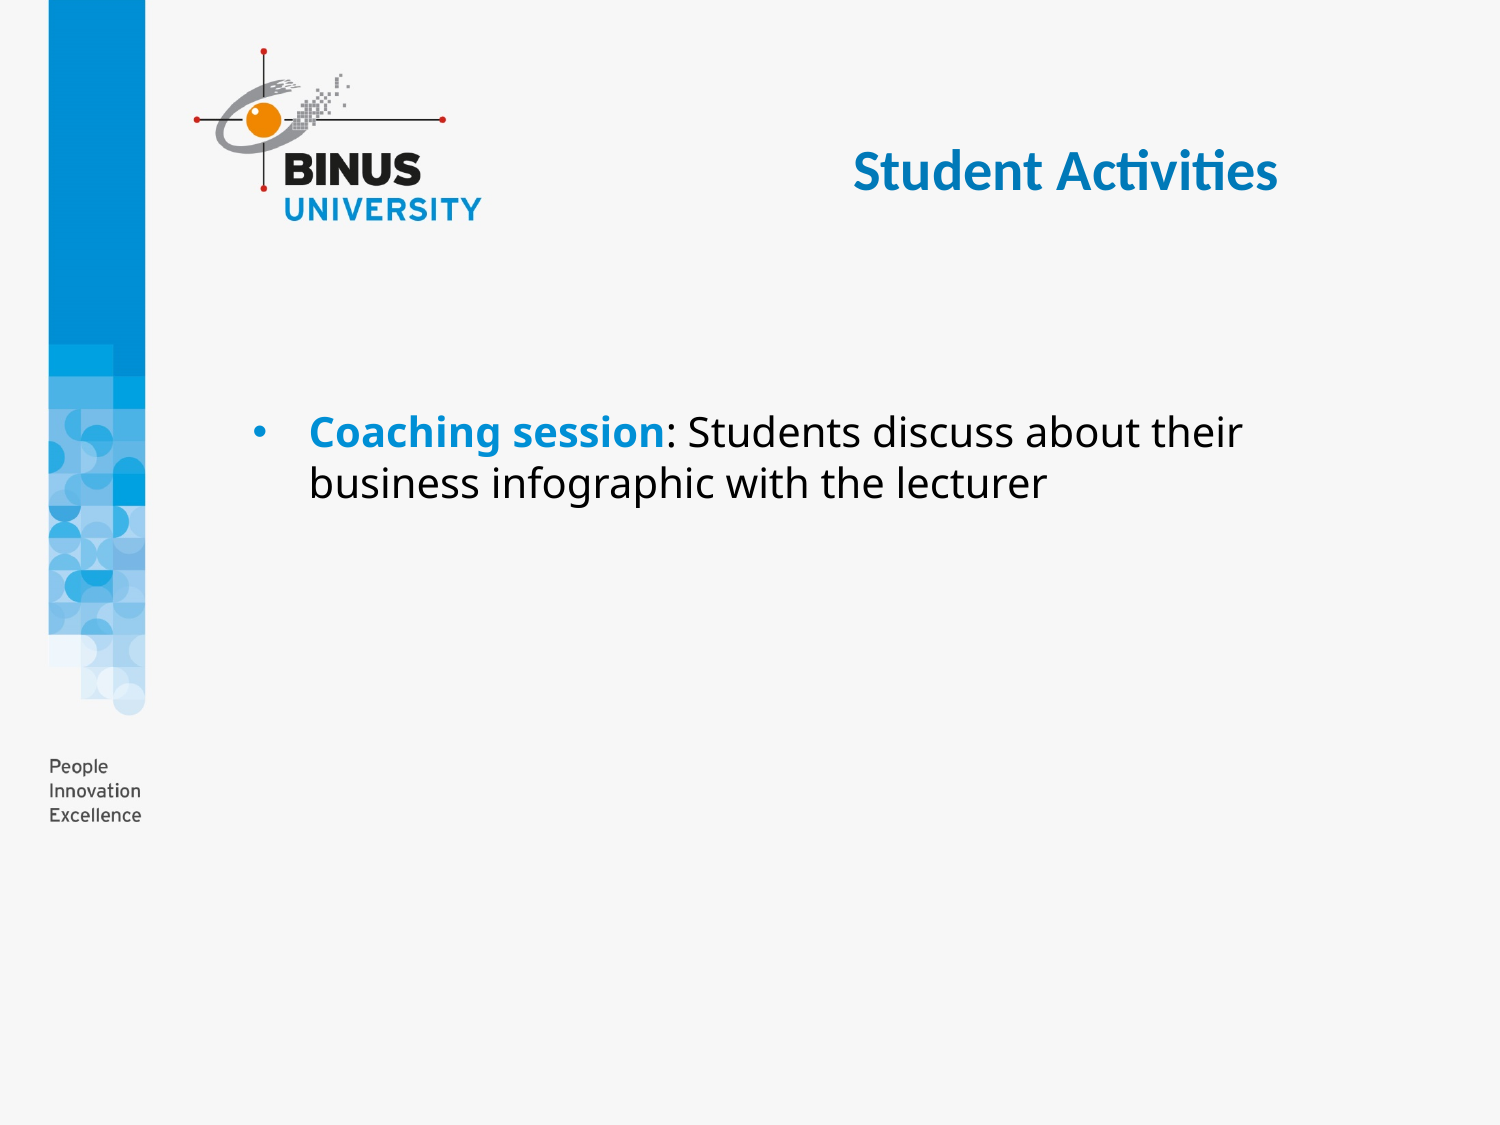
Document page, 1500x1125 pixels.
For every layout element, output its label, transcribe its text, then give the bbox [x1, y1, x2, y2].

text_box Student Activities [838, 125, 1294, 210]
picture [0, 0, 1500, 845]
list Coaching session: Students discuss about their business infographic with the lecturer [237, 398, 1360, 1000]
